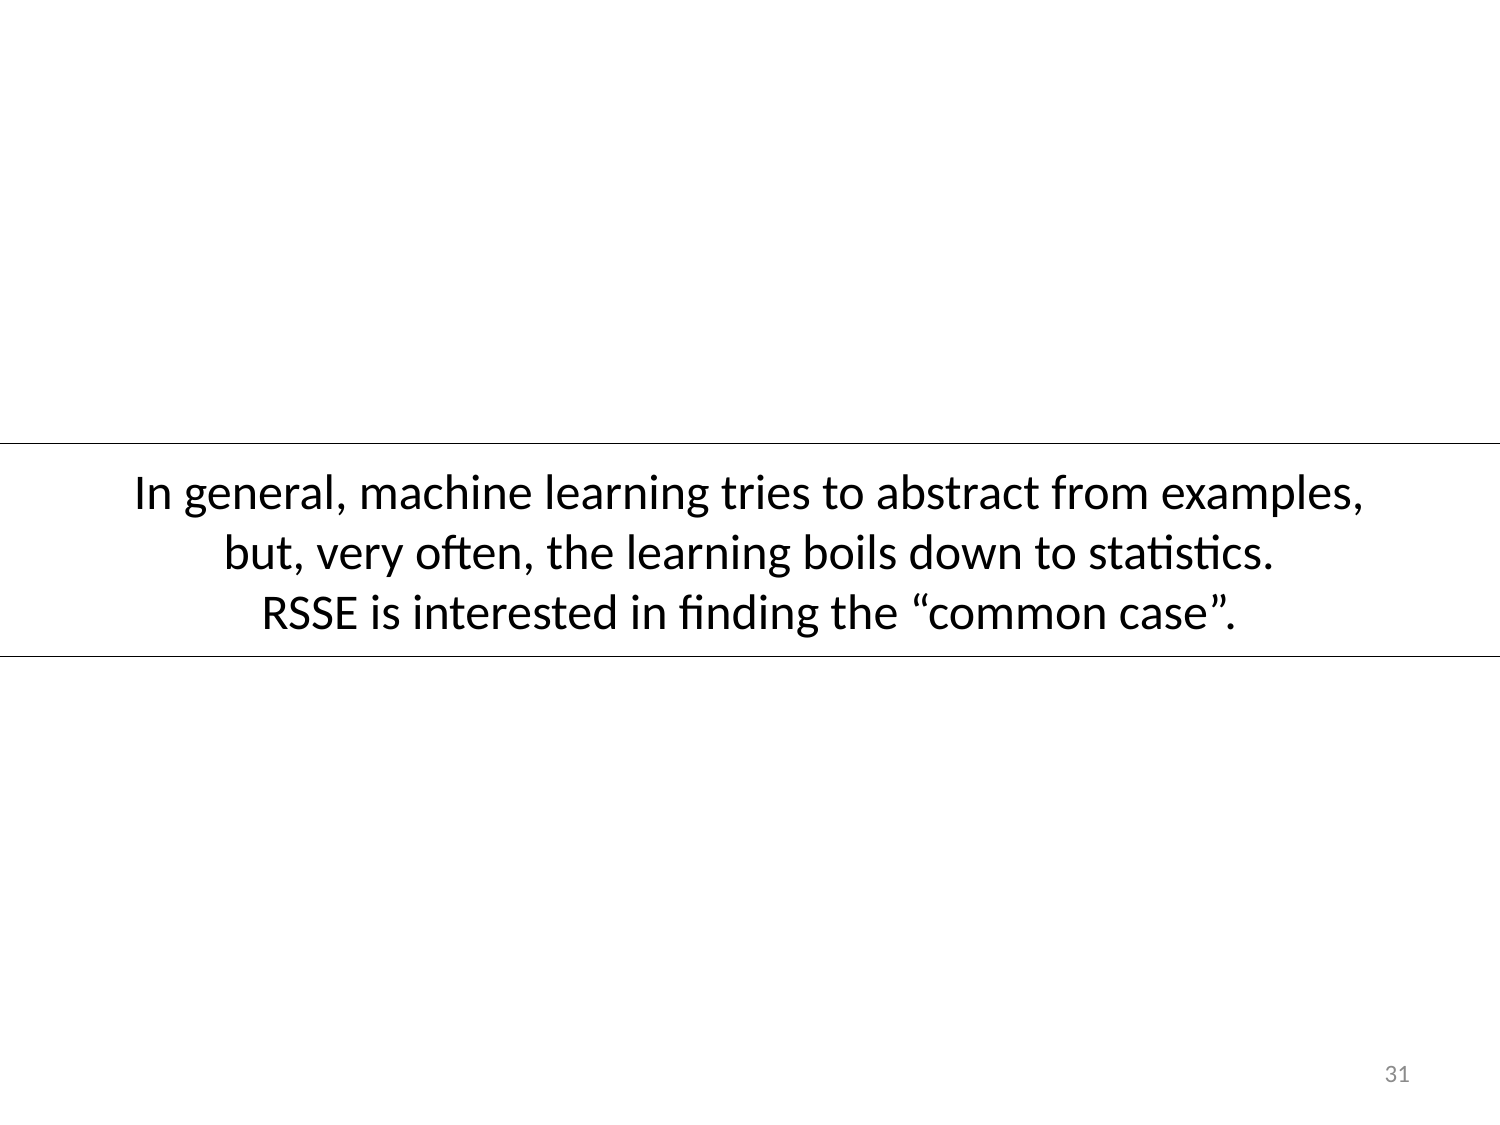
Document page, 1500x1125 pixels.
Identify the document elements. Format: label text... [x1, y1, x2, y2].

title In general, machine learning tries to abstract from examples, but, very often, the learning boils down to statistics. RSSE is interested in finding the “common case”. [0, 443, 1500, 657]
slide_number 31 [1074, 1042, 1425, 1103]
